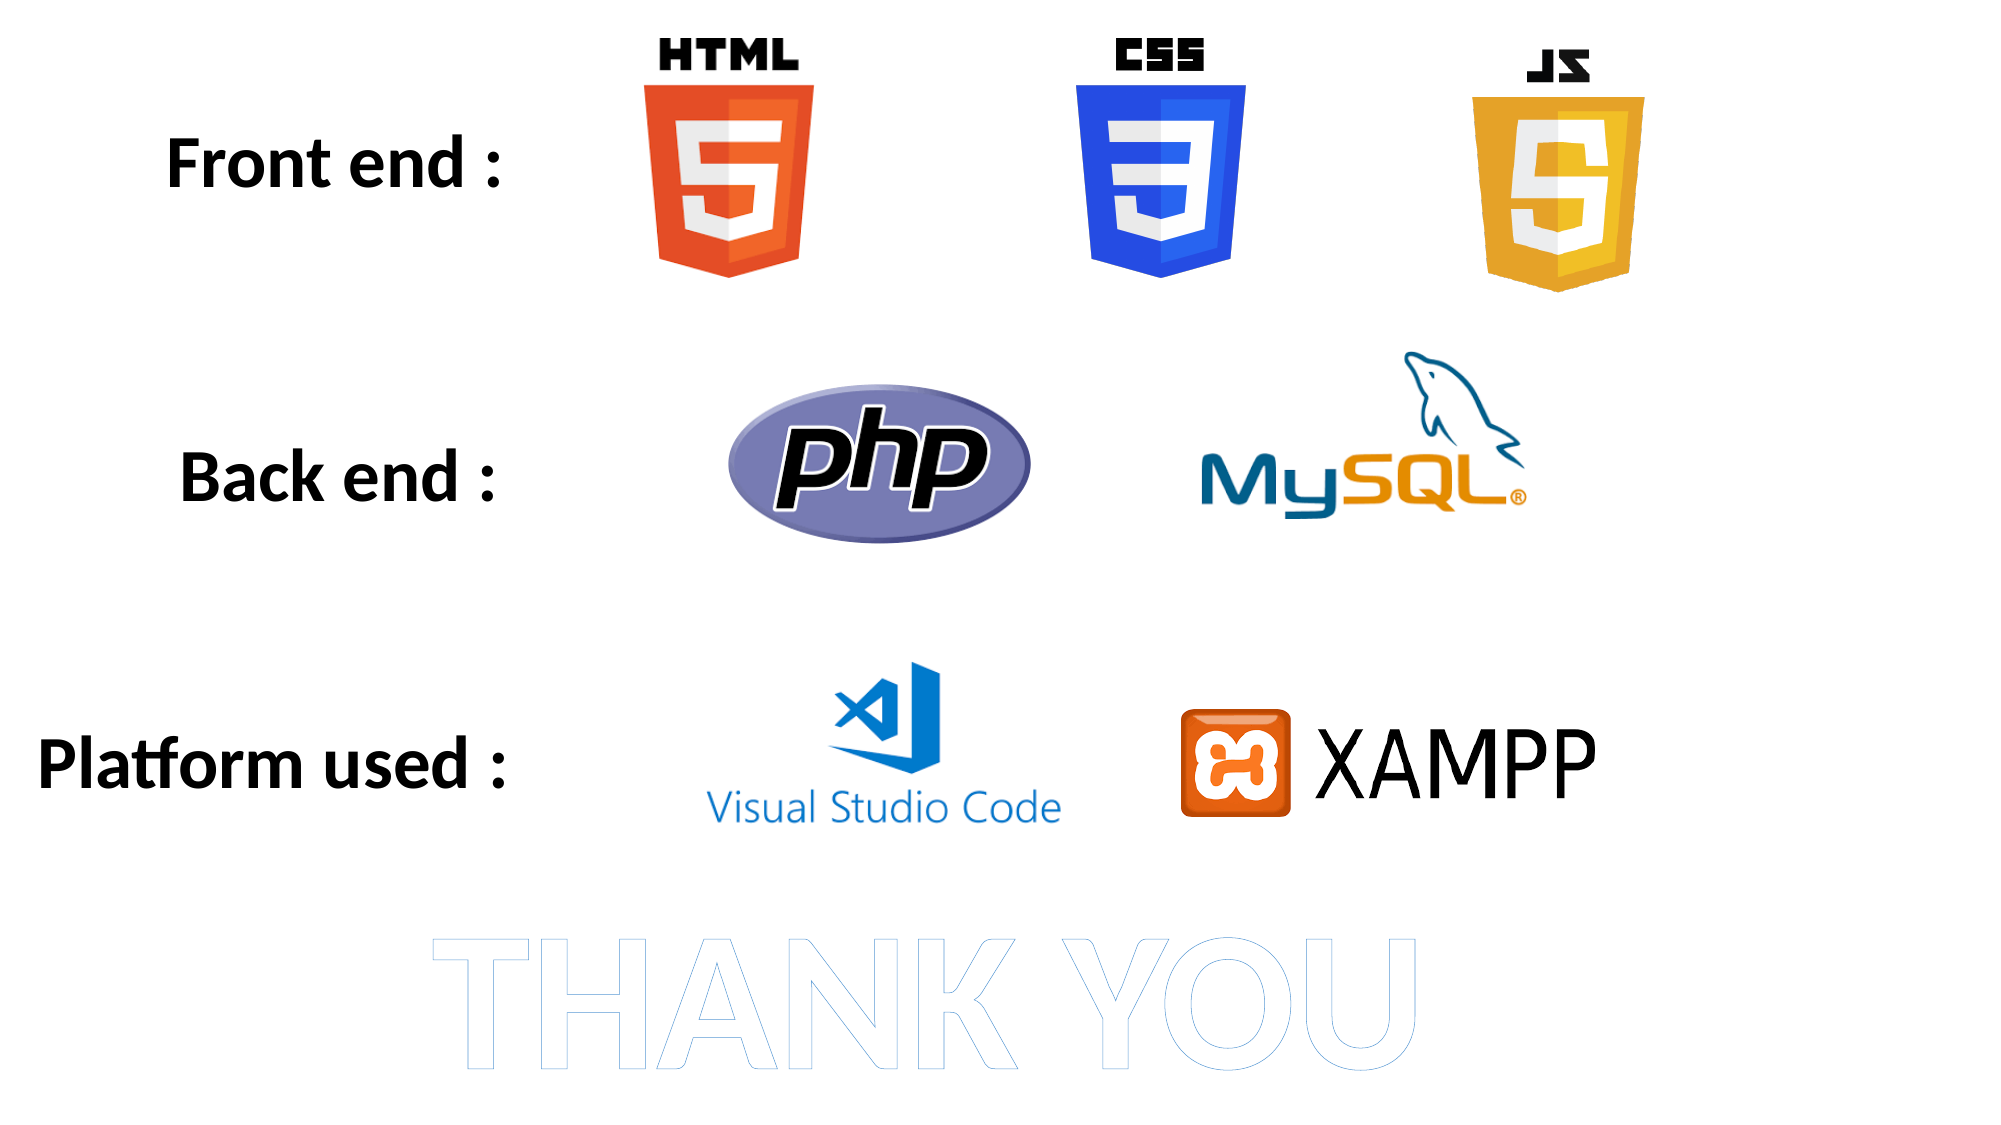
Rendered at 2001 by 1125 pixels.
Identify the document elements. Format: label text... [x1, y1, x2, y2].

text_box Back end : [164, 418, 514, 524]
picture [609, 38, 849, 278]
text_box THANK YOU [348, 861, 1510, 1117]
picture [724, 380, 1035, 548]
text_box Platform used : [22, 706, 542, 812]
picture [1428, 38, 1688, 298]
picture [1076, 38, 1246, 278]
picture [705, 660, 1065, 829]
picture [1181, 709, 1595, 817]
picture [1201, 351, 1527, 519]
text_box Front end : [150, 104, 521, 210]
